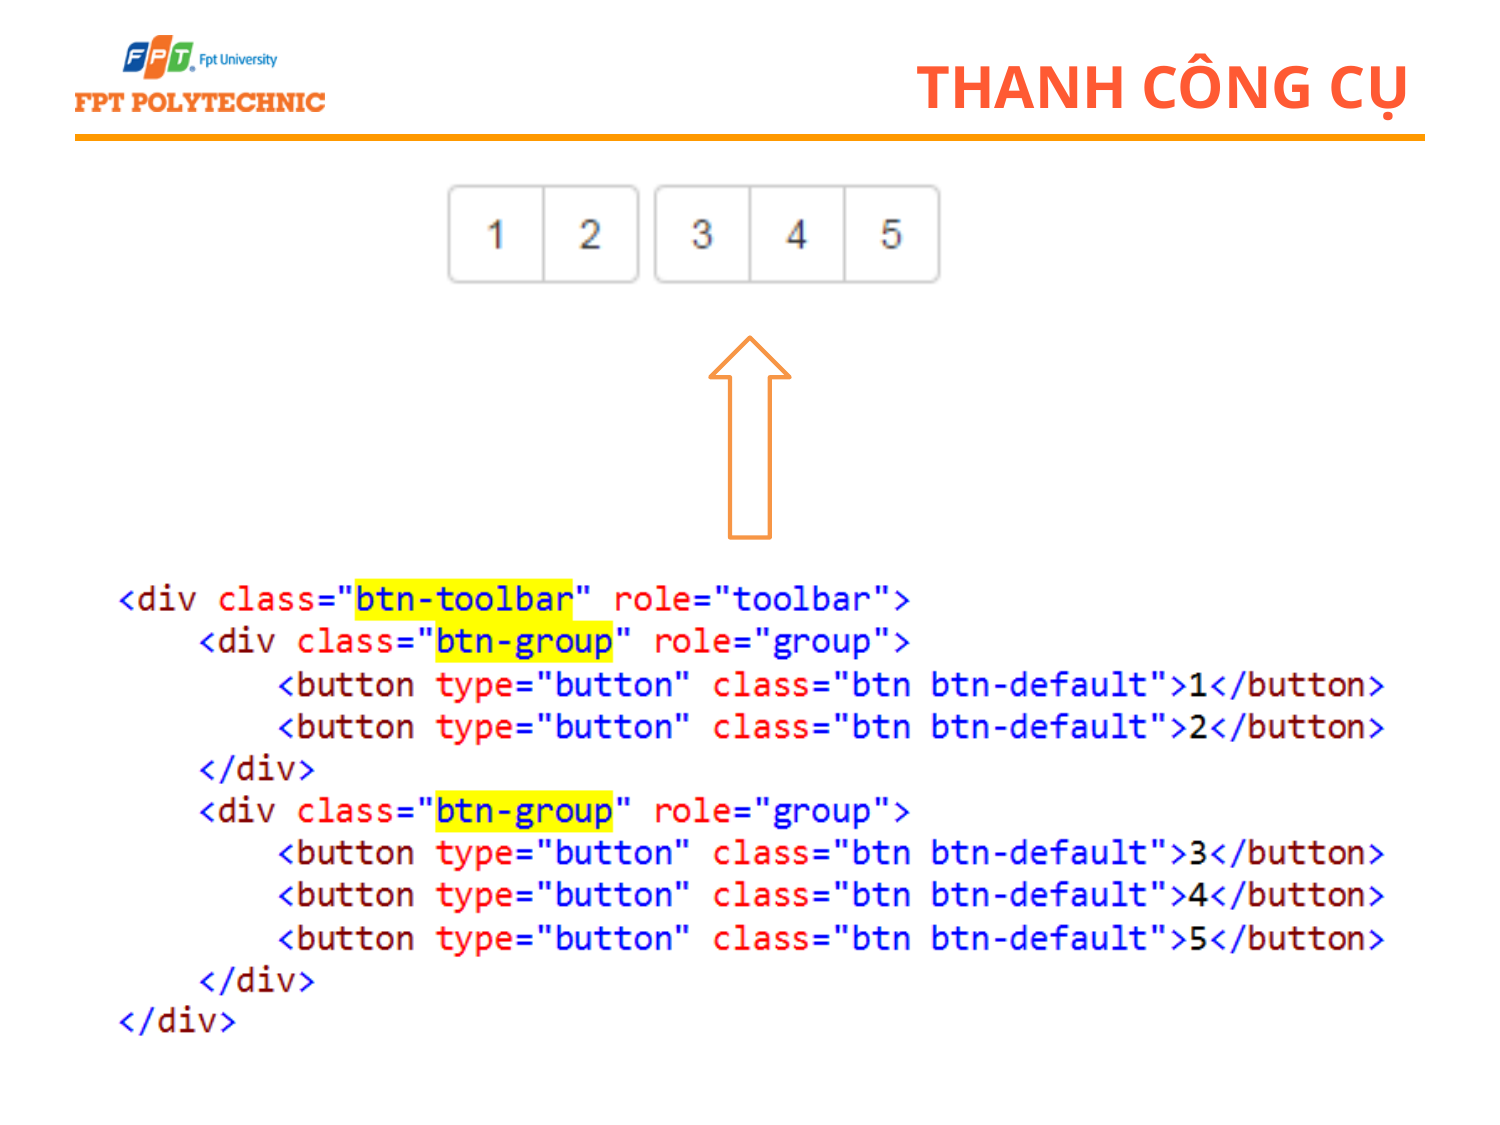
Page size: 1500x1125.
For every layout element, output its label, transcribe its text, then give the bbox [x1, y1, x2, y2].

text_box [708, 335, 792, 540]
title Thanh công cụ [337, 45, 1425, 125]
picture [75, 35, 325, 112]
picture [437, 174, 951, 296]
picture [107, 574, 1393, 1041]
